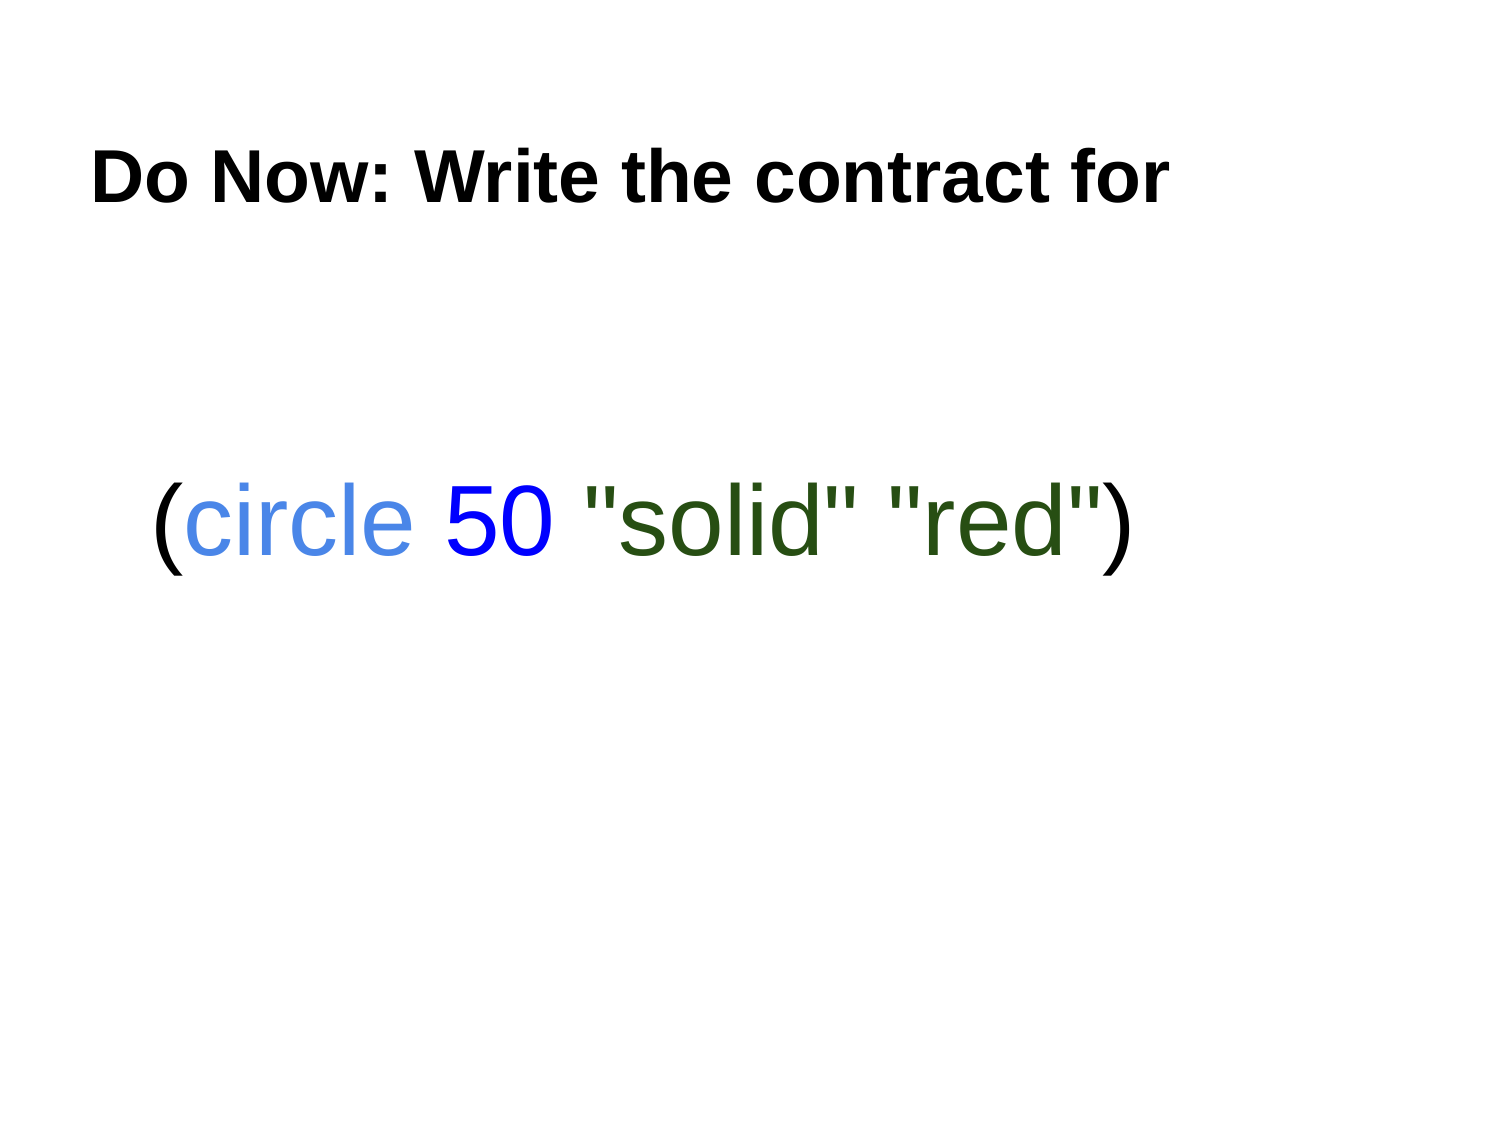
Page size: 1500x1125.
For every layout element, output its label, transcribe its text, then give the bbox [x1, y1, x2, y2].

list (circle 50 "solid" "red") [135, 440, 1365, 637]
title Do Now: Write the contract for [75, 45, 1425, 233]
